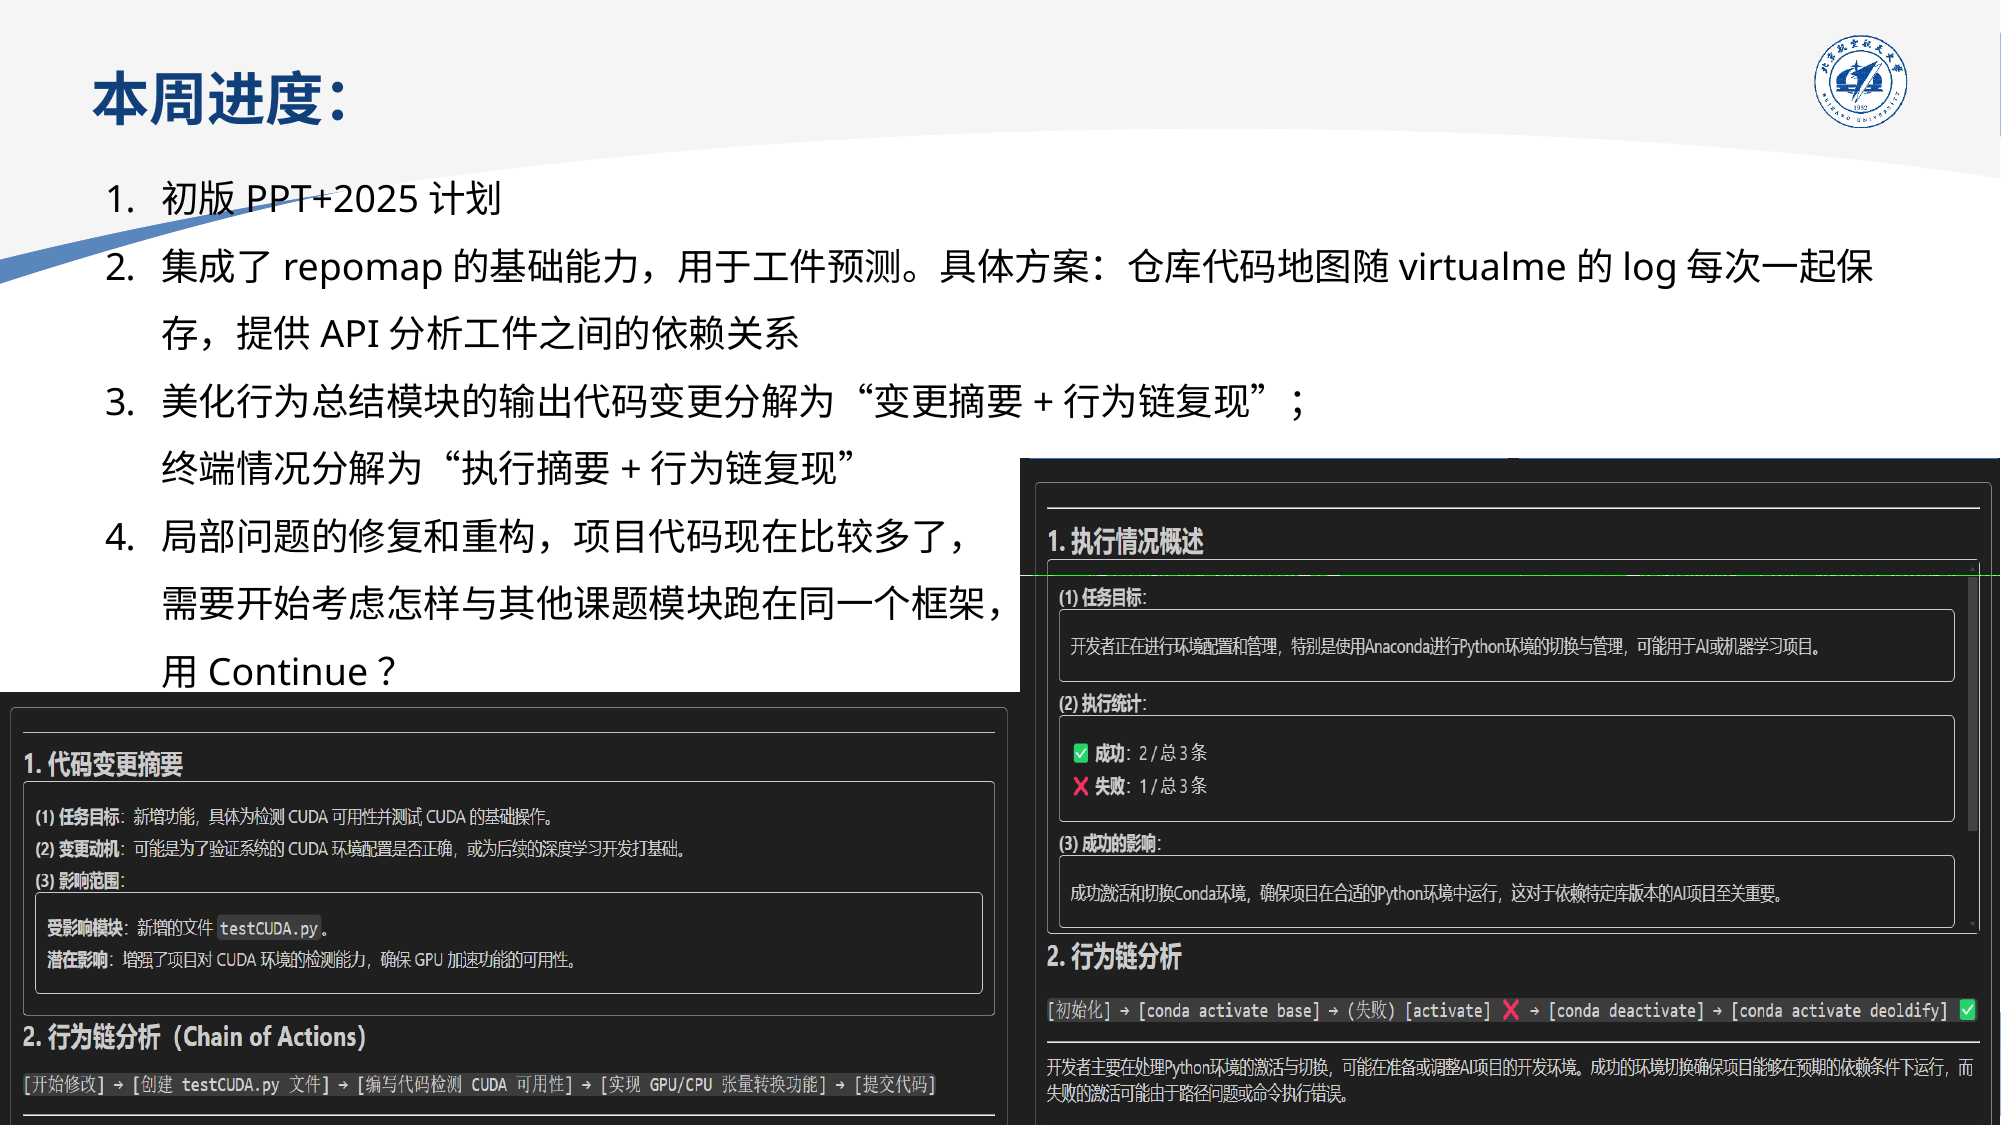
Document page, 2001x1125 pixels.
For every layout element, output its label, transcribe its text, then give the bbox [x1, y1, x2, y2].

picture [1812, 33, 1909, 130]
title 本周进度： [79, 57, 1880, 146]
text_box 初版PPT+2025计划 集成了repomap的基础能力，用于工件预测。具体方案：仓库代码地图随virtualme的log每次一起保存，提供API分析工件之间的依赖关系 美化行为总结模块的输出代码变更分解为“变更摘要+行为链复现”； 终端情况分解为“执行摘要+行为链复现” 局部问题的修复和重构，项目代码现在比较多了， 需要开始考虑怎样与其他课题模块跑在同一个框架， 用Continue？ [90, 145, 1910, 692]
picture [0, 458, 2000, 1125]
